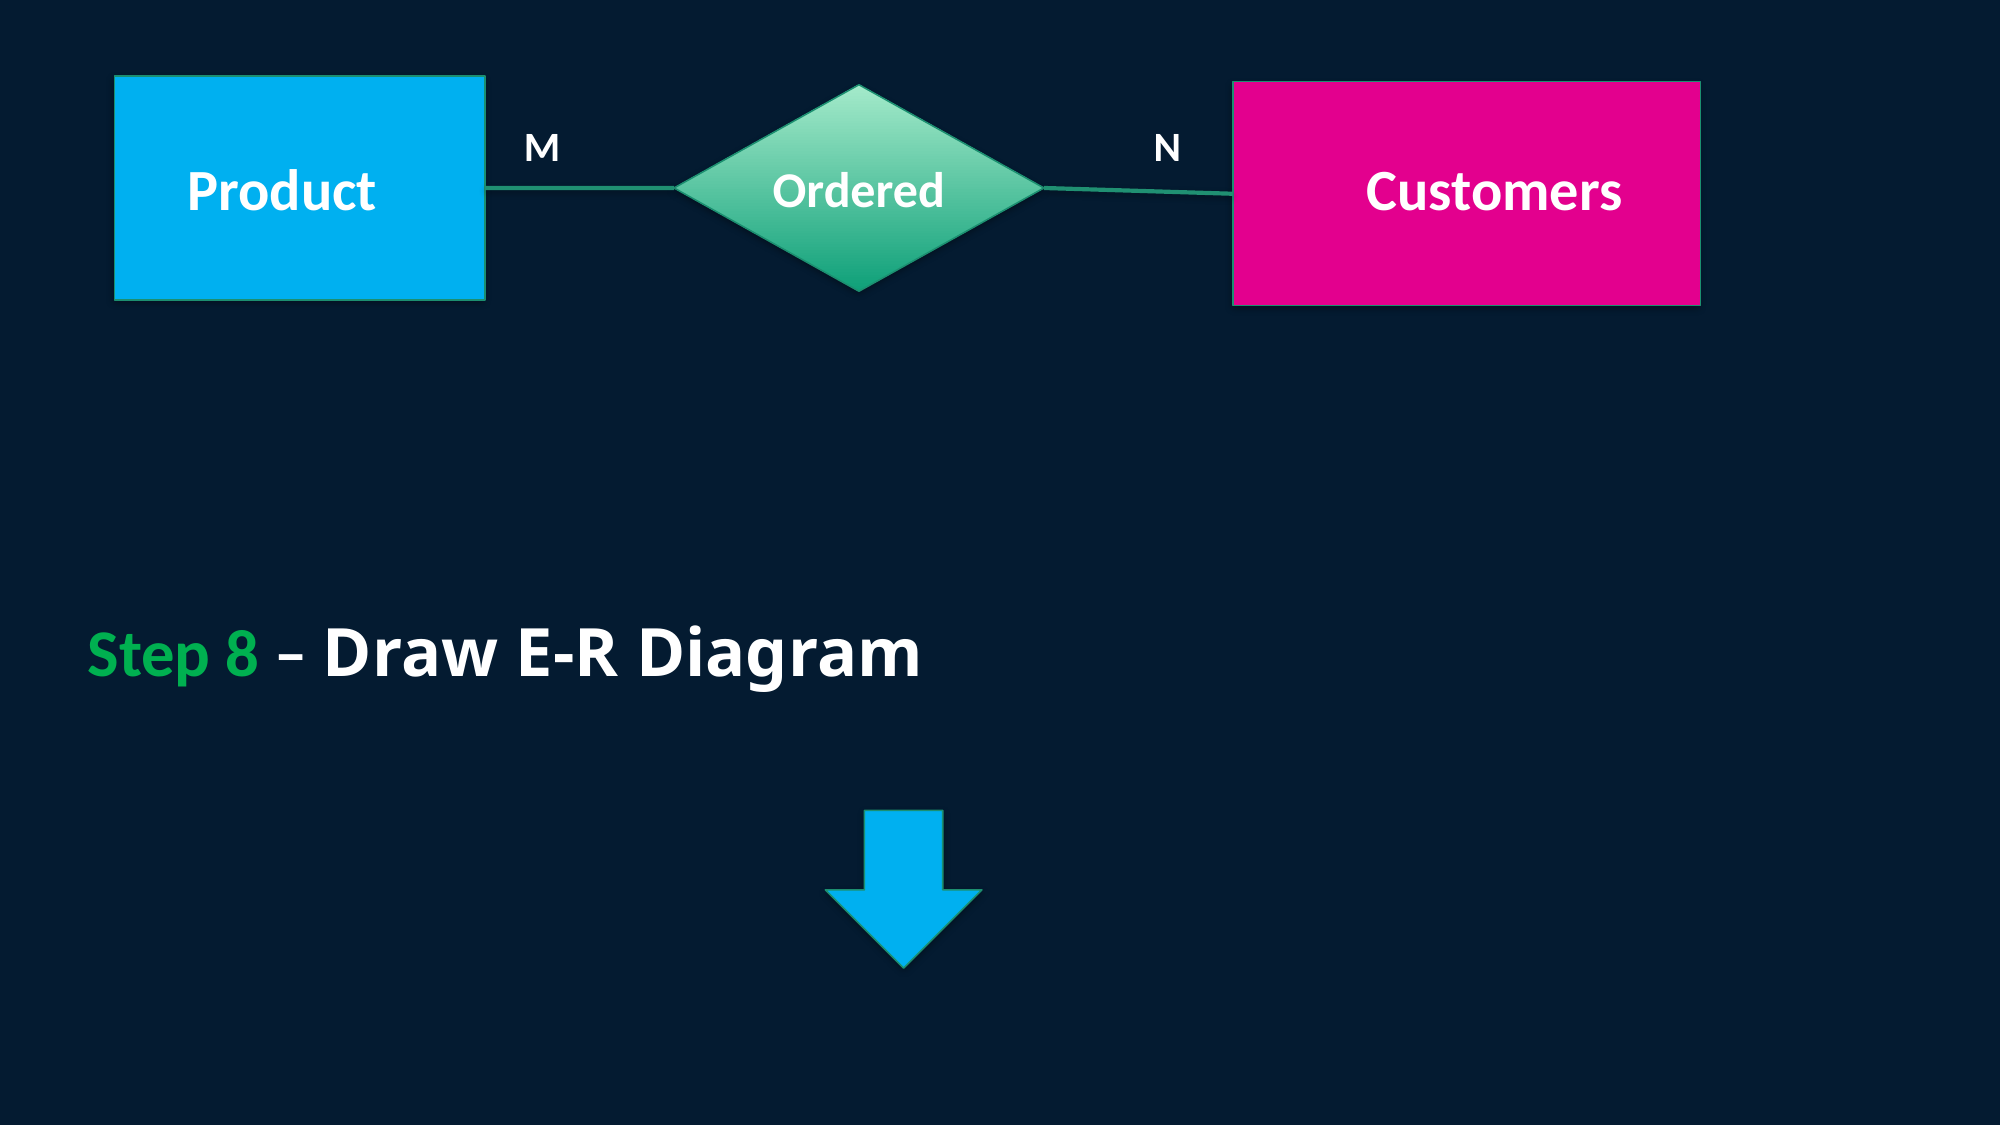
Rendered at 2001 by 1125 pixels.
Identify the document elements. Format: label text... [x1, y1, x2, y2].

text_box M [509, 112, 576, 177]
text_box Customers [1352, 145, 1638, 230]
text_box Step 8 – Draw E-R Diagram [87, 609, 1720, 770]
text_box Product [172, 145, 393, 230]
text_box Ordered [757, 150, 960, 225]
text_box N [1138, 112, 1196, 177]
text_box [676, 84, 1042, 292]
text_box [1043, 187, 1234, 195]
text_box [1232, 81, 1701, 306]
text_box [824, 809, 983, 969]
text_box [114, 75, 486, 301]
